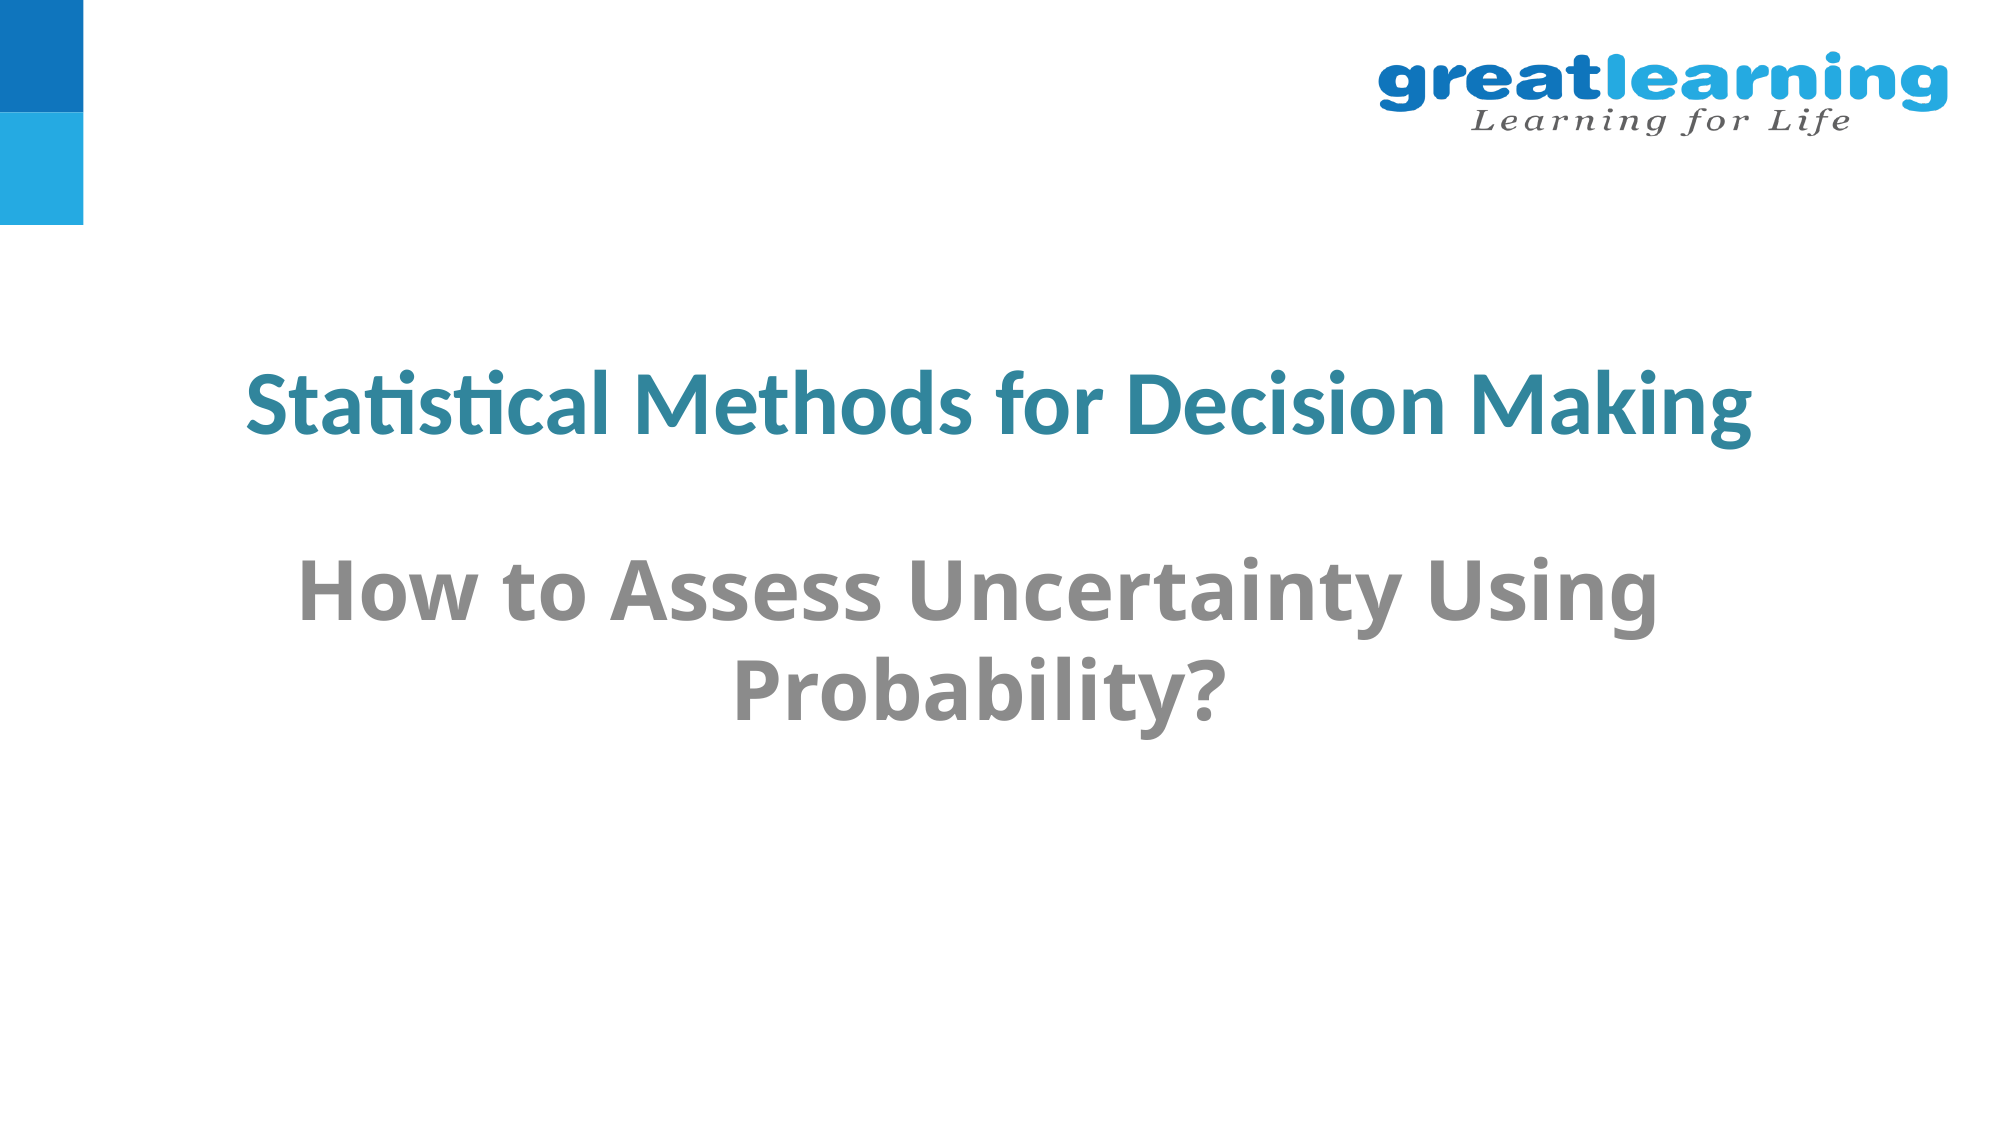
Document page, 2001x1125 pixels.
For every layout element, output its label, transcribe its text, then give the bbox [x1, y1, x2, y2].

subtitle How to Assess Uncertainty Using Probability? [102, 529, 1856, 802]
title Statistical Methods for Decision Making [43, 309, 1957, 485]
picture [1376, 49, 1950, 138]
